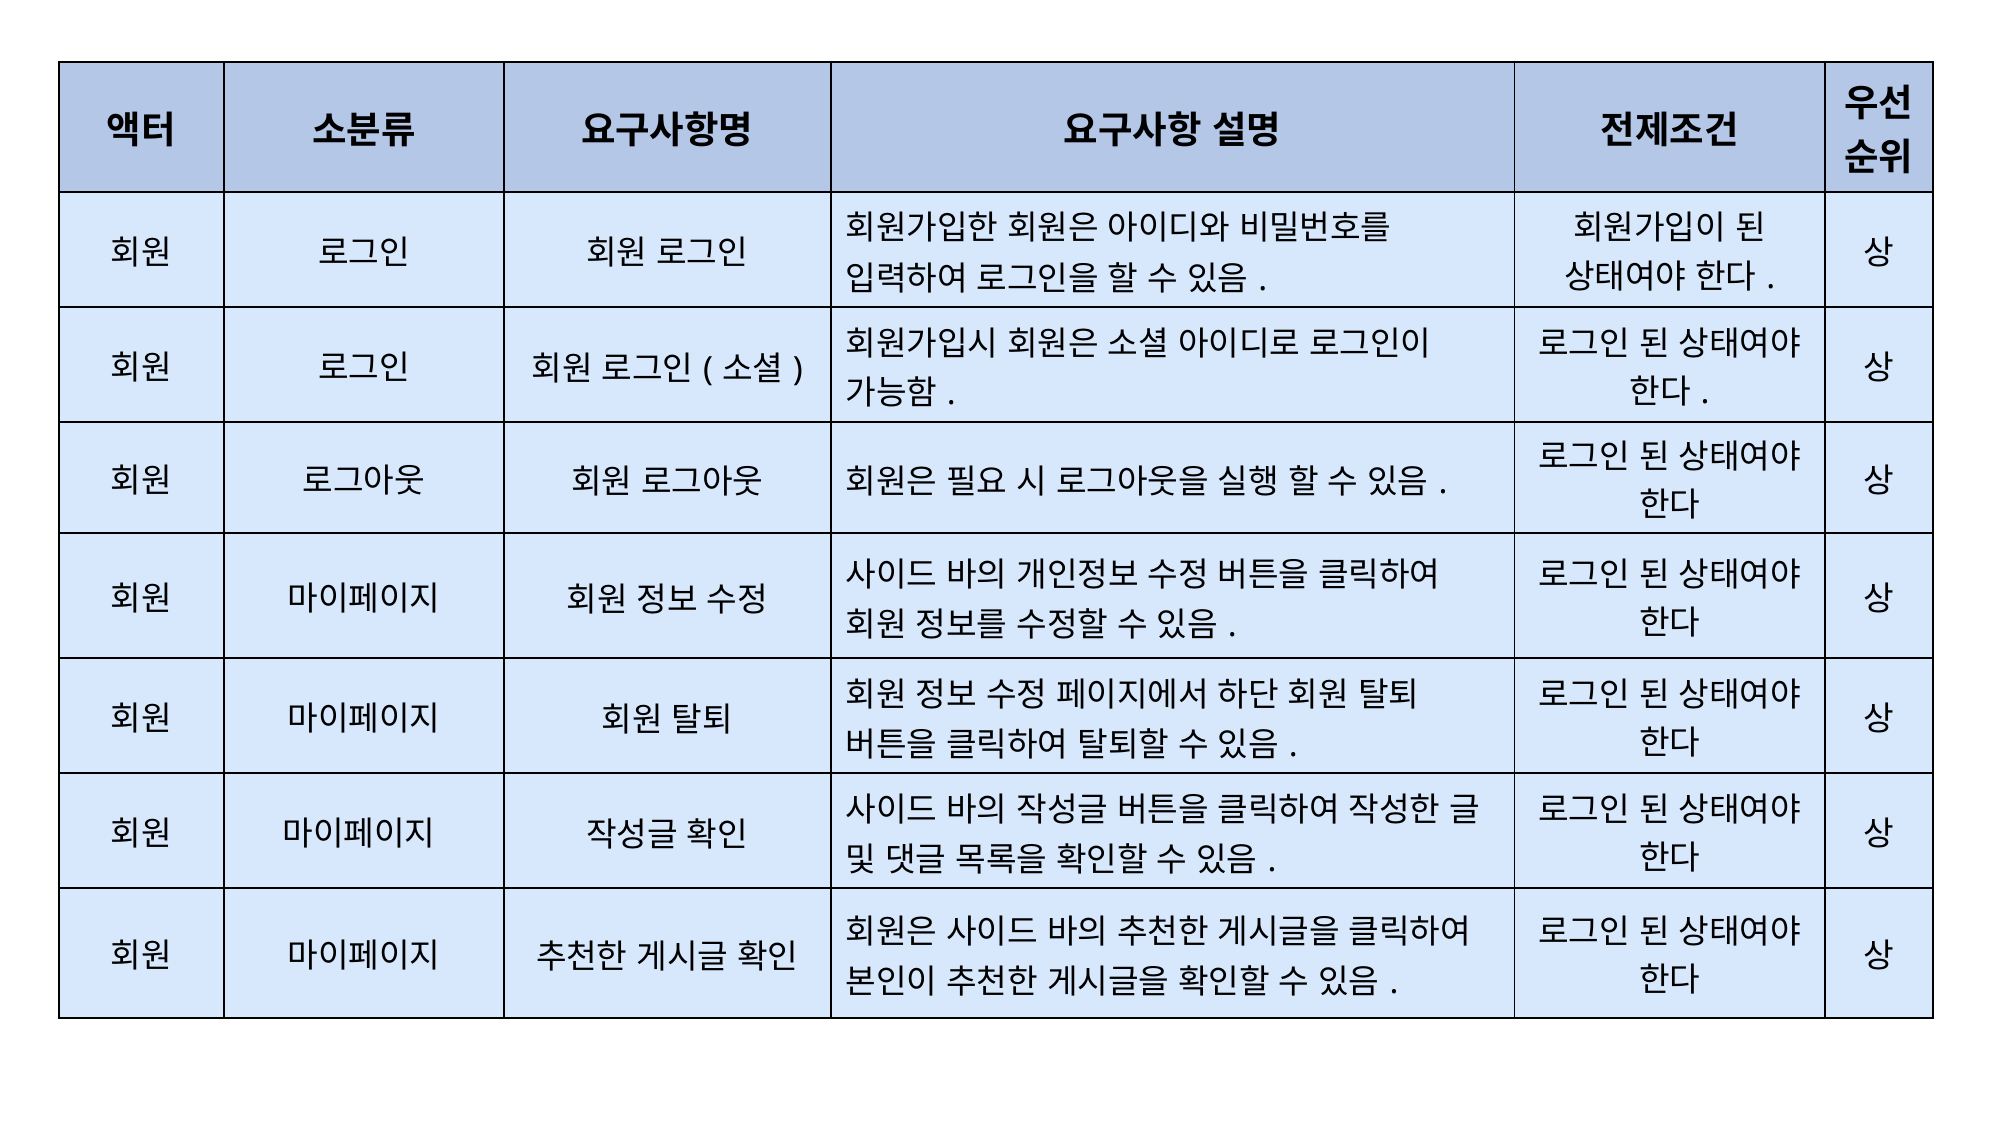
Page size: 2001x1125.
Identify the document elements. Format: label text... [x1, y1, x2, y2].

table_cell 회원가입이 된 상태여야 한다. [1515, 193, 1824, 306]
table_cell 사이드 바의 개인정보 수정 버튼을 클릭하여 회원 정보를 수정할 수 있음. [832, 534, 1514, 657]
table_cell 상 [1826, 423, 1932, 532]
table_cell 작성글 확인 [505, 774, 830, 887]
table_cell 회원 로그인(소셜) [505, 308, 830, 421]
table_header 요구사항 설명 [832, 63, 1514, 191]
table_cell 회원 [60, 889, 223, 1017]
table_header 전제조건 [1515, 63, 1824, 191]
table_cell 회원 로그아웃 [505, 423, 830, 532]
table_cell 사이드 바의 작성글 버튼을 클릭하여 작성한 글 및 댓글 목록을 확인할 수 있음. [832, 774, 1514, 887]
table_header 액터 [60, 63, 223, 191]
table_cell 회원은 필요 시 로그아웃을 실행 할 수 있음. [832, 423, 1514, 532]
table_cell 추천한 게시글 확인 [505, 889, 830, 1017]
table_cell 마이페이지 [225, 889, 503, 1017]
table_cell 회원가입시 회원은 소셜 아이디로 로그인이 가능함. [832, 308, 1514, 421]
table_cell 회원 [60, 774, 223, 887]
table_cell 회원가입한 회원은 아이디와 비밀번호를 입력하여 로그인을 할 수 있음. [832, 193, 1514, 306]
table_cell 회원 로그인 [505, 193, 830, 306]
table_header 소분류 [225, 63, 503, 191]
table_cell 마이페이지 [225, 659, 503, 772]
table_cell 로그인 된 상태여야 한다 [1515, 423, 1824, 532]
table_cell 마이페이지 [225, 774, 503, 887]
table_cell 로그인 [225, 308, 503, 421]
table_cell 로그인 된 상태여야 한다 [1515, 534, 1824, 657]
table_cell 회원 탈퇴 [505, 659, 830, 772]
table_cell 상 [1826, 308, 1932, 421]
table_header 요구사항명 [505, 63, 830, 191]
table_cell 마이페이지 [225, 534, 503, 657]
table_cell 회원 [60, 193, 223, 306]
table_cell 회원 정보 수정 [505, 534, 830, 657]
table_cell 회원 [60, 423, 223, 532]
table_cell 로그인 [225, 193, 503, 306]
table_cell 상 [1826, 534, 1932, 657]
table_cell 회원 정보 수정 페이지에서 하단 회원 탈퇴 버튼을 클릭하여 탈퇴할 수 있음. [832, 659, 1514, 772]
table_cell 로그아웃 [225, 423, 503, 532]
table_cell 로그인 된 상태여야 한다 [1515, 659, 1824, 772]
table_cell 회원 [60, 308, 223, 421]
table_cell 상 [1826, 659, 1932, 772]
table_header 우선순위 [1826, 63, 1932, 191]
table_cell 로그인 된 상태여야 한다 [1515, 774, 1824, 887]
table_cell 회원 [60, 659, 223, 772]
table_cell 회원은 사이드 바의 추천한 게시글을 클릭하여 본인이 추천한 게시글을 확인할 수 있음. [832, 889, 1514, 1017]
table_cell 상 [1826, 193, 1932, 306]
table_cell 상 [1826, 889, 1932, 1017]
table_cell 회원 [60, 534, 223, 657]
table_cell 로그인 된 상태여야 한다. [1515, 308, 1824, 421]
table_cell 로그인 된 상태여야 한다 [1515, 889, 1824, 1017]
table_cell 상 [1826, 774, 1932, 887]
